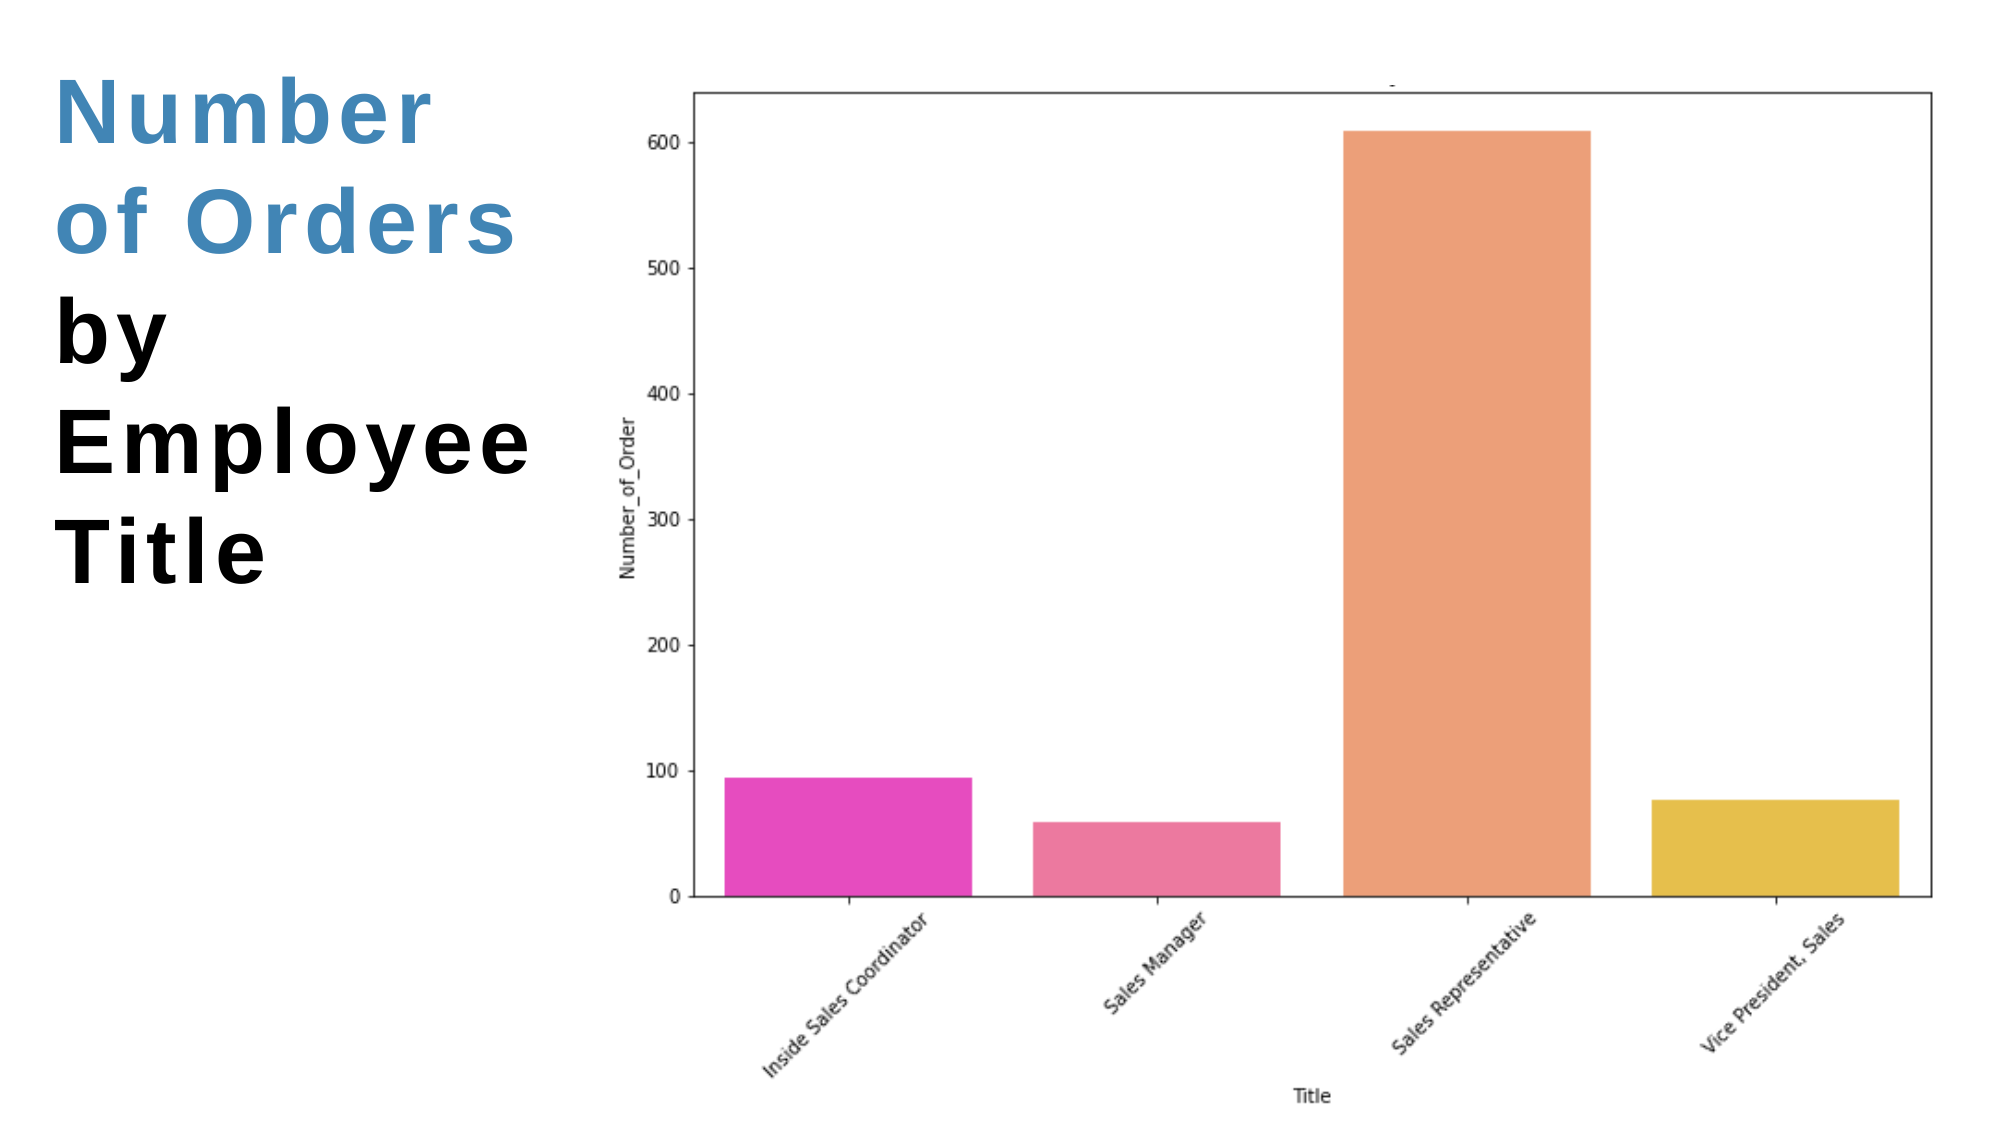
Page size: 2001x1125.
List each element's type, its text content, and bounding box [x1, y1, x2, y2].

picture [604, 85, 1944, 1120]
text_box Number of Orders by Employee Title [39, 44, 774, 610]
